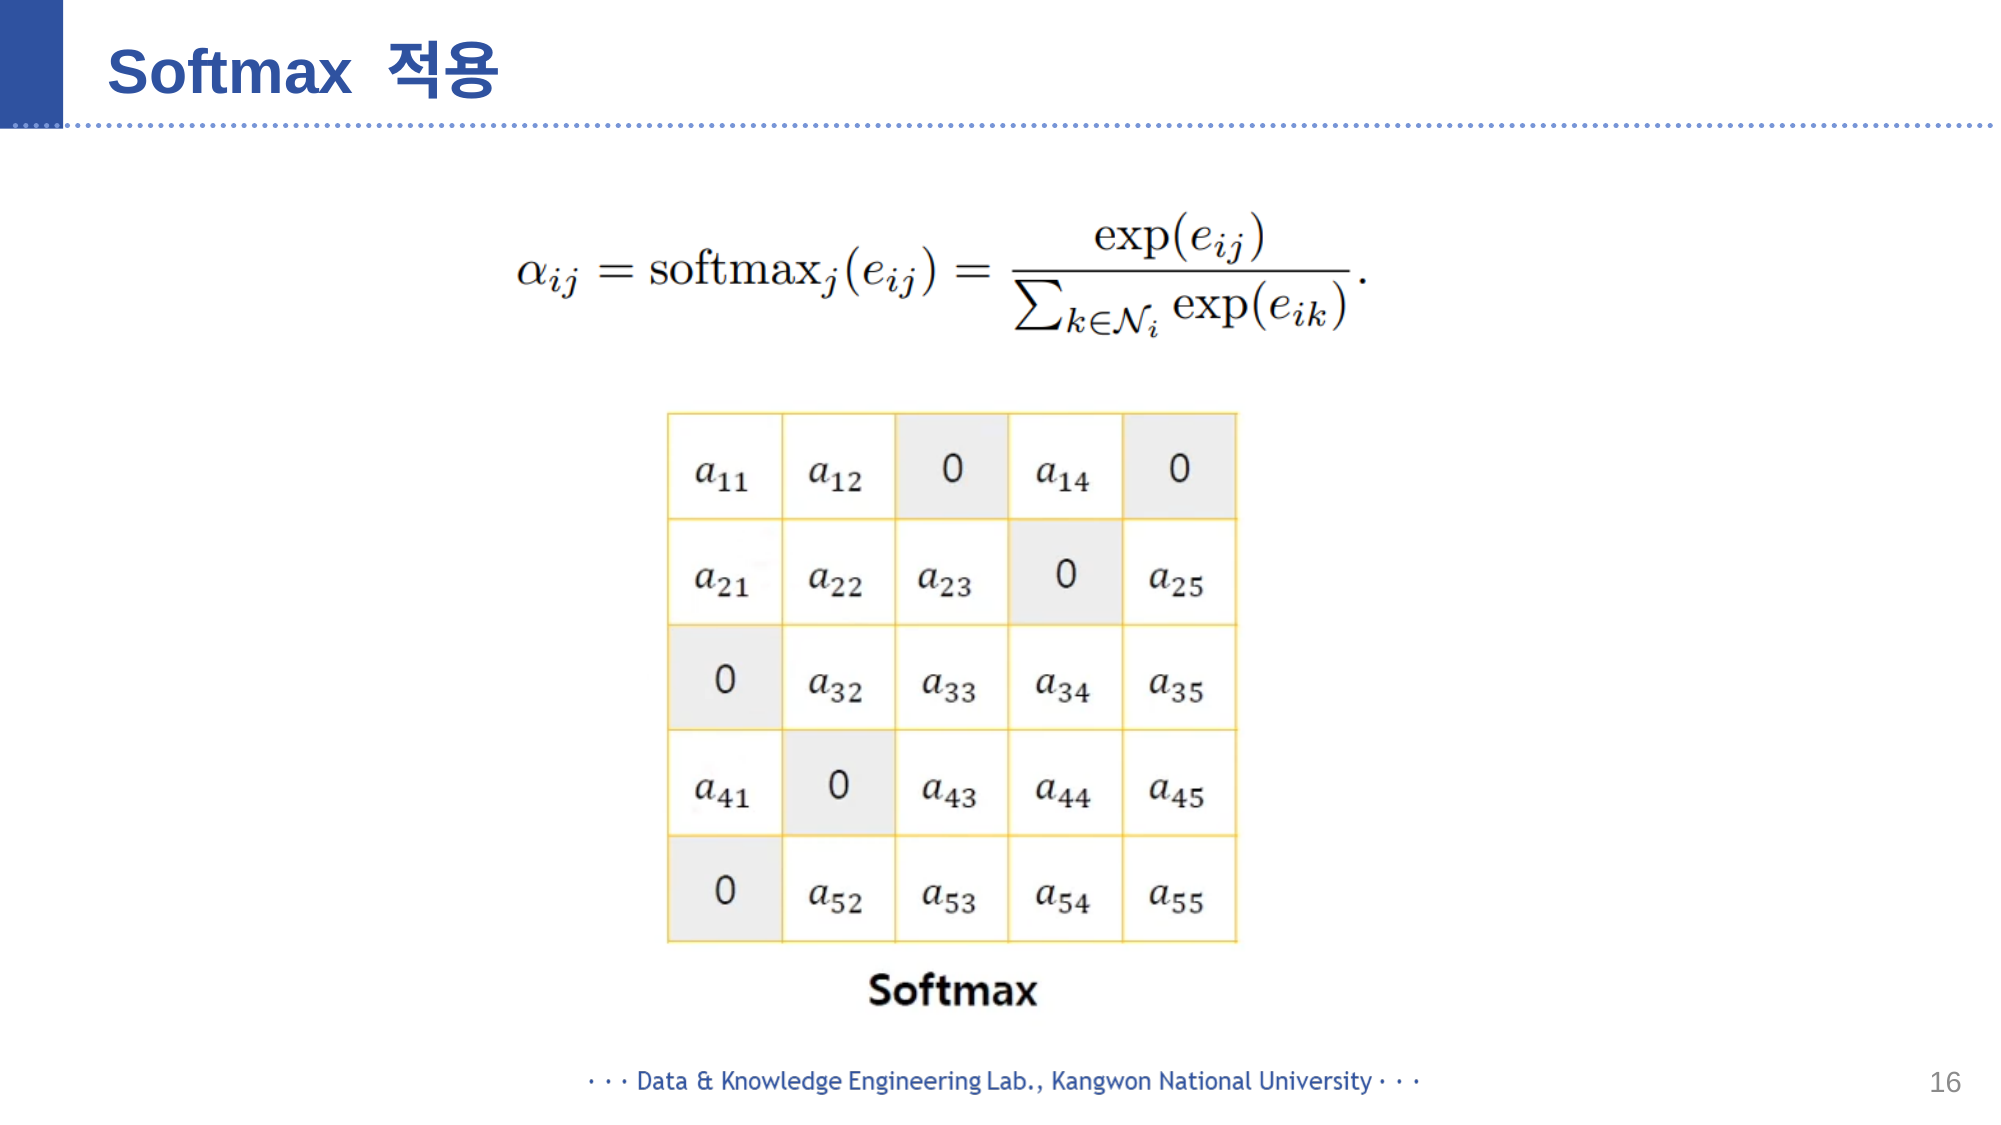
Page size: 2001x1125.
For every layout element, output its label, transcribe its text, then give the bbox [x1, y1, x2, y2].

picture [478, 203, 1431, 360]
picture [572, 1058, 1428, 1111]
title Softmax 적용 [92, 29, 1818, 109]
slide_number 16 [1526, 1051, 1977, 1111]
picture [647, 393, 1263, 1033]
